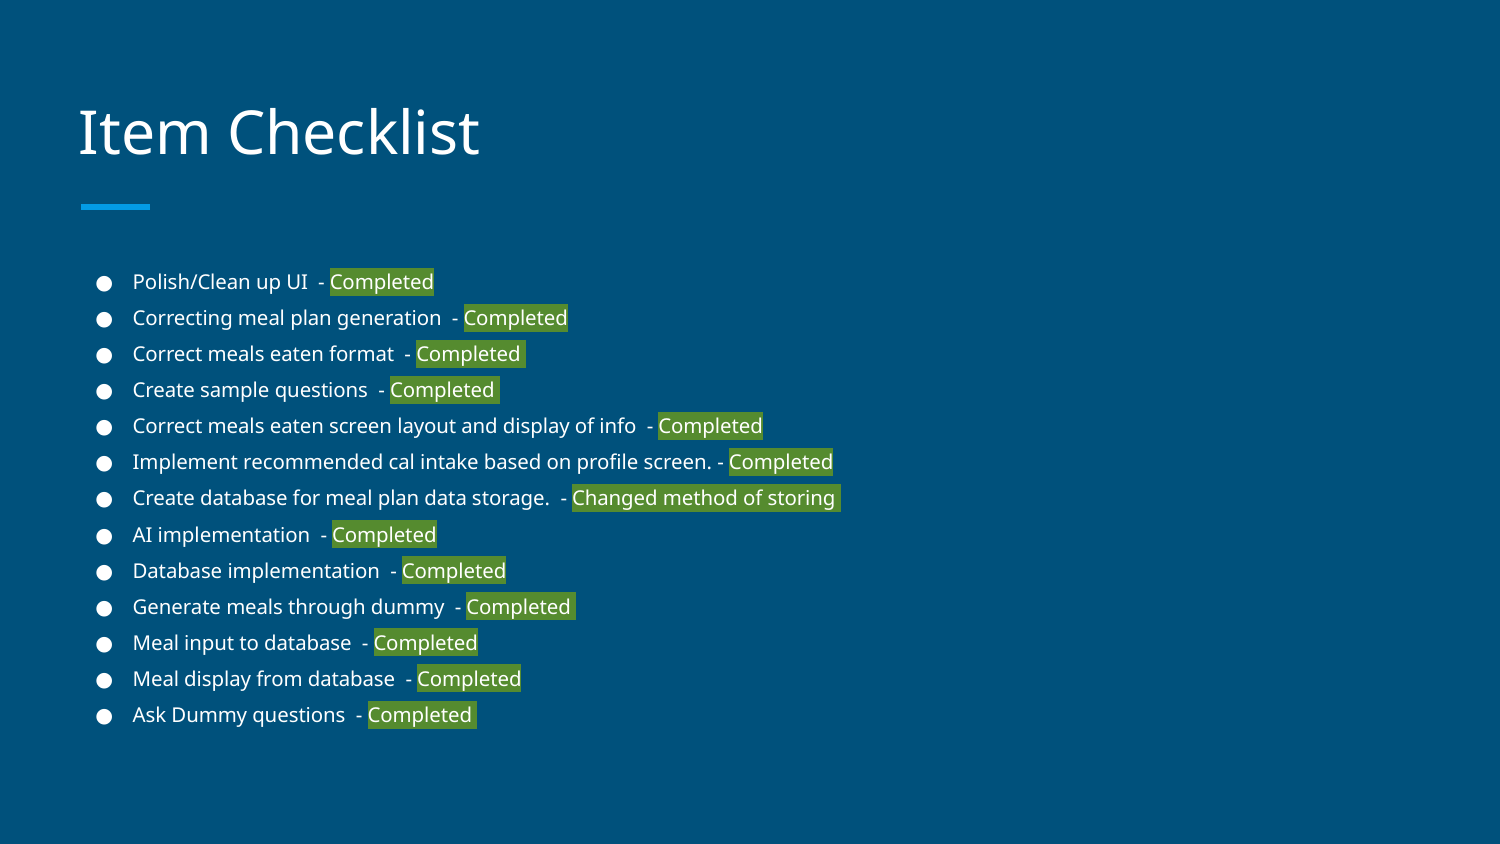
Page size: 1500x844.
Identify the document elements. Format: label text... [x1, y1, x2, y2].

list Polish/Clean up UI - Completed Correcting meal plan generation - Completed Correct meals eaten format - Completed Create sample questions - Completed Correct meals eaten screen layout and display of info - Completed Implement recommended cal intake based on profile screen. - Completed Create database for meal plan data storage. - Changed method of storing AI implementation - Completed Database implementation - Completed Generate meals through dummy - Completed Meal input to database - Completed Meal display from database - Completed Ask Dummy questions - Completed [63, 244, 1437, 750]
title Item Checklist [63, 75, 1437, 188]
